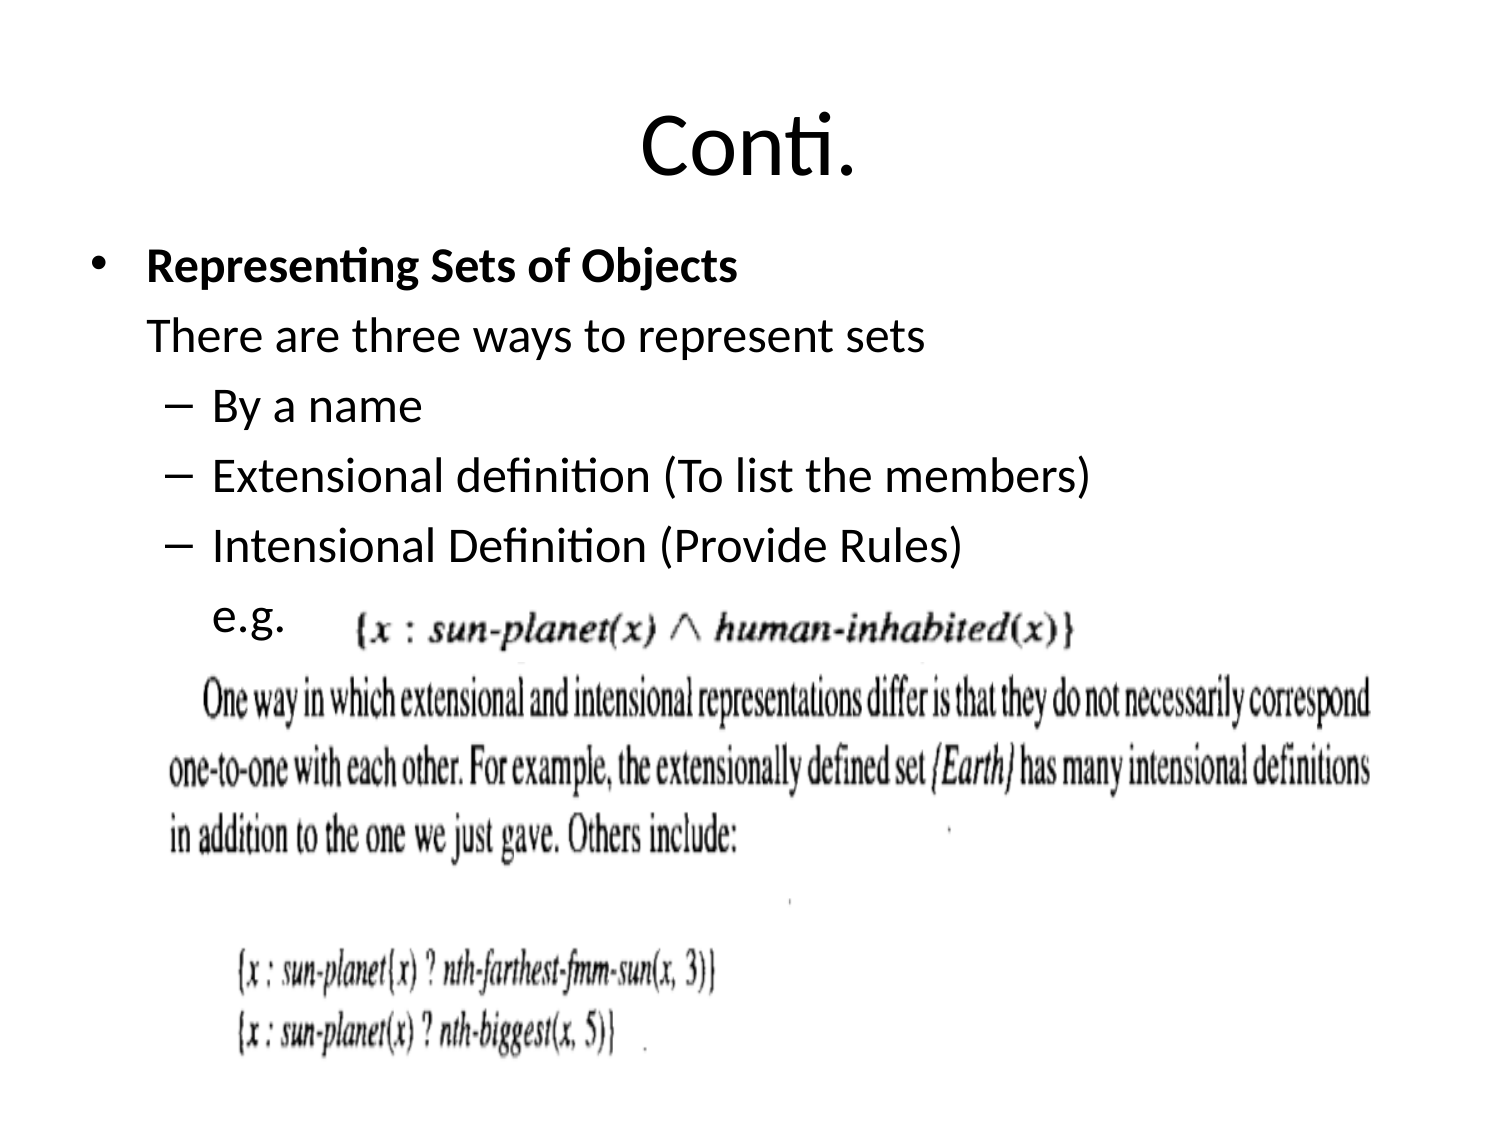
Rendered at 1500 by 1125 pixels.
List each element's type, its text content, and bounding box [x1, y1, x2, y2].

list Representing Sets of Objects There are three ways to represent sets By a name Extensional definition (To list the members) Intensional Definition (Provide Rules) e.g. [75, 224, 1425, 1005]
picture [149, 574, 1391, 1072]
title Conti. [75, 45, 1425, 224]
